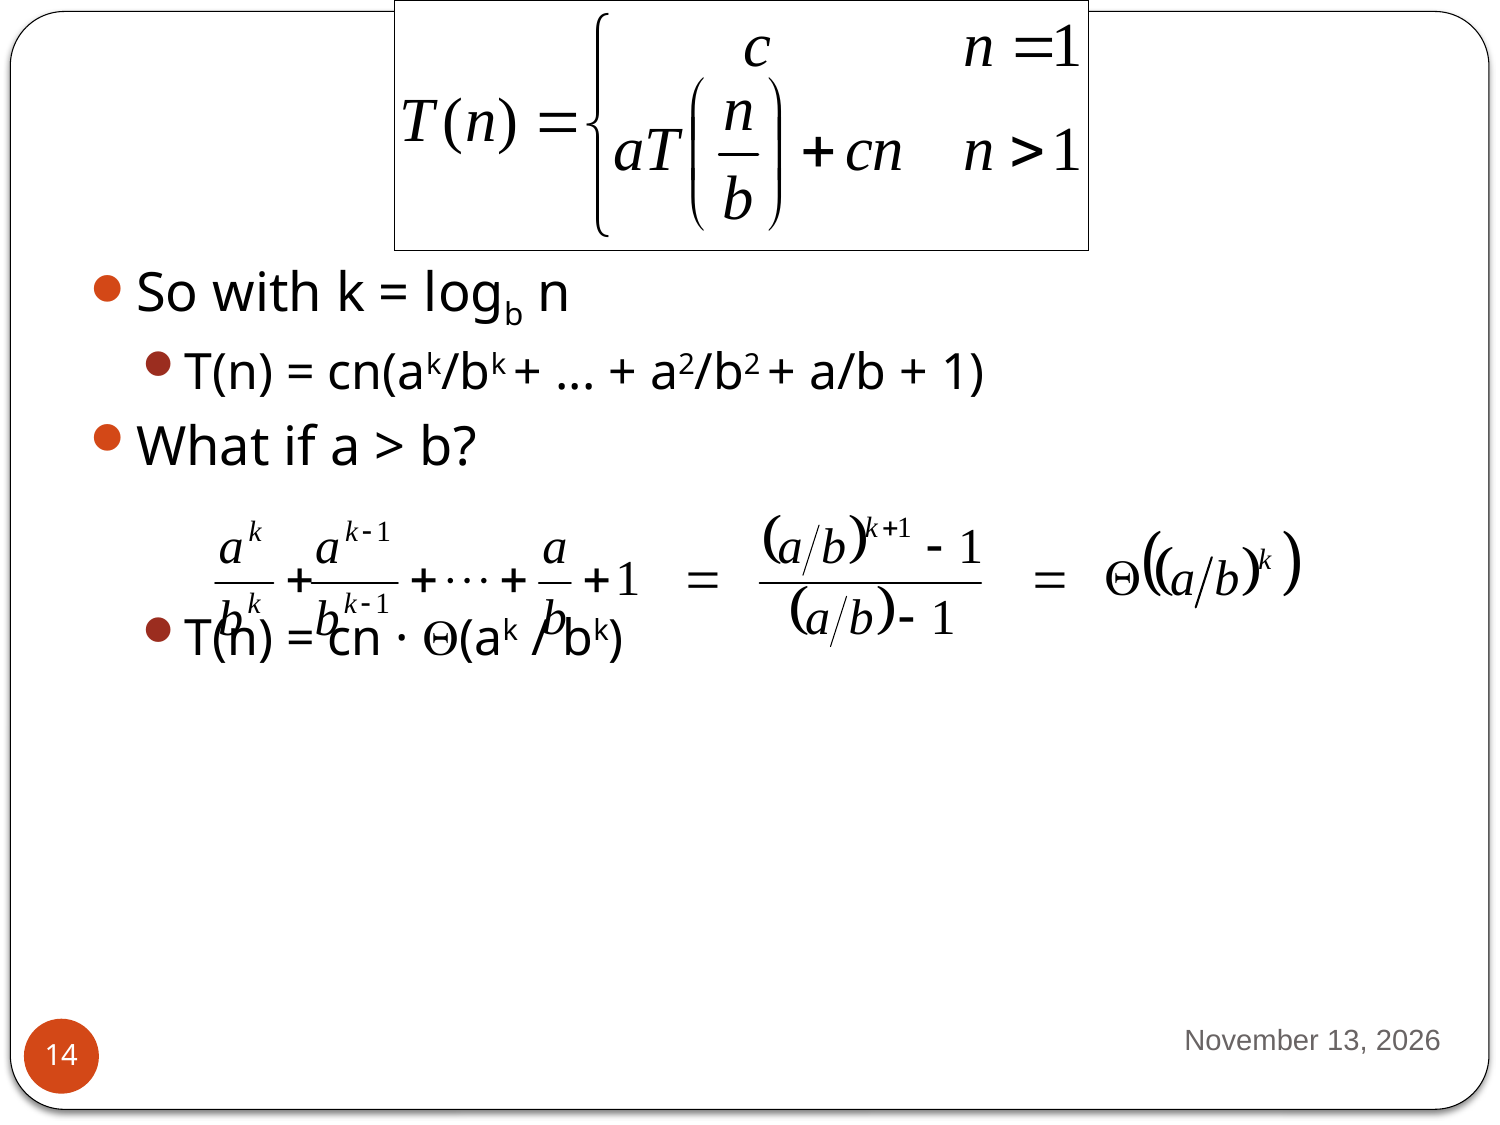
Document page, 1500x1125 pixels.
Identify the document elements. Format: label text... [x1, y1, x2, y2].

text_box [206, 503, 1302, 659]
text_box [393, 0, 1090, 252]
list So with k = logb n T(n) = cn(ak/bk + ... + a2/b2 + a/b + 1) What if a > b? T(n) = cn · (ak / bk) [74, 249, 1476, 963]
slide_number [1050, 999, 1457, 1079]
slide_number 14 [23, 1018, 99, 1094]
